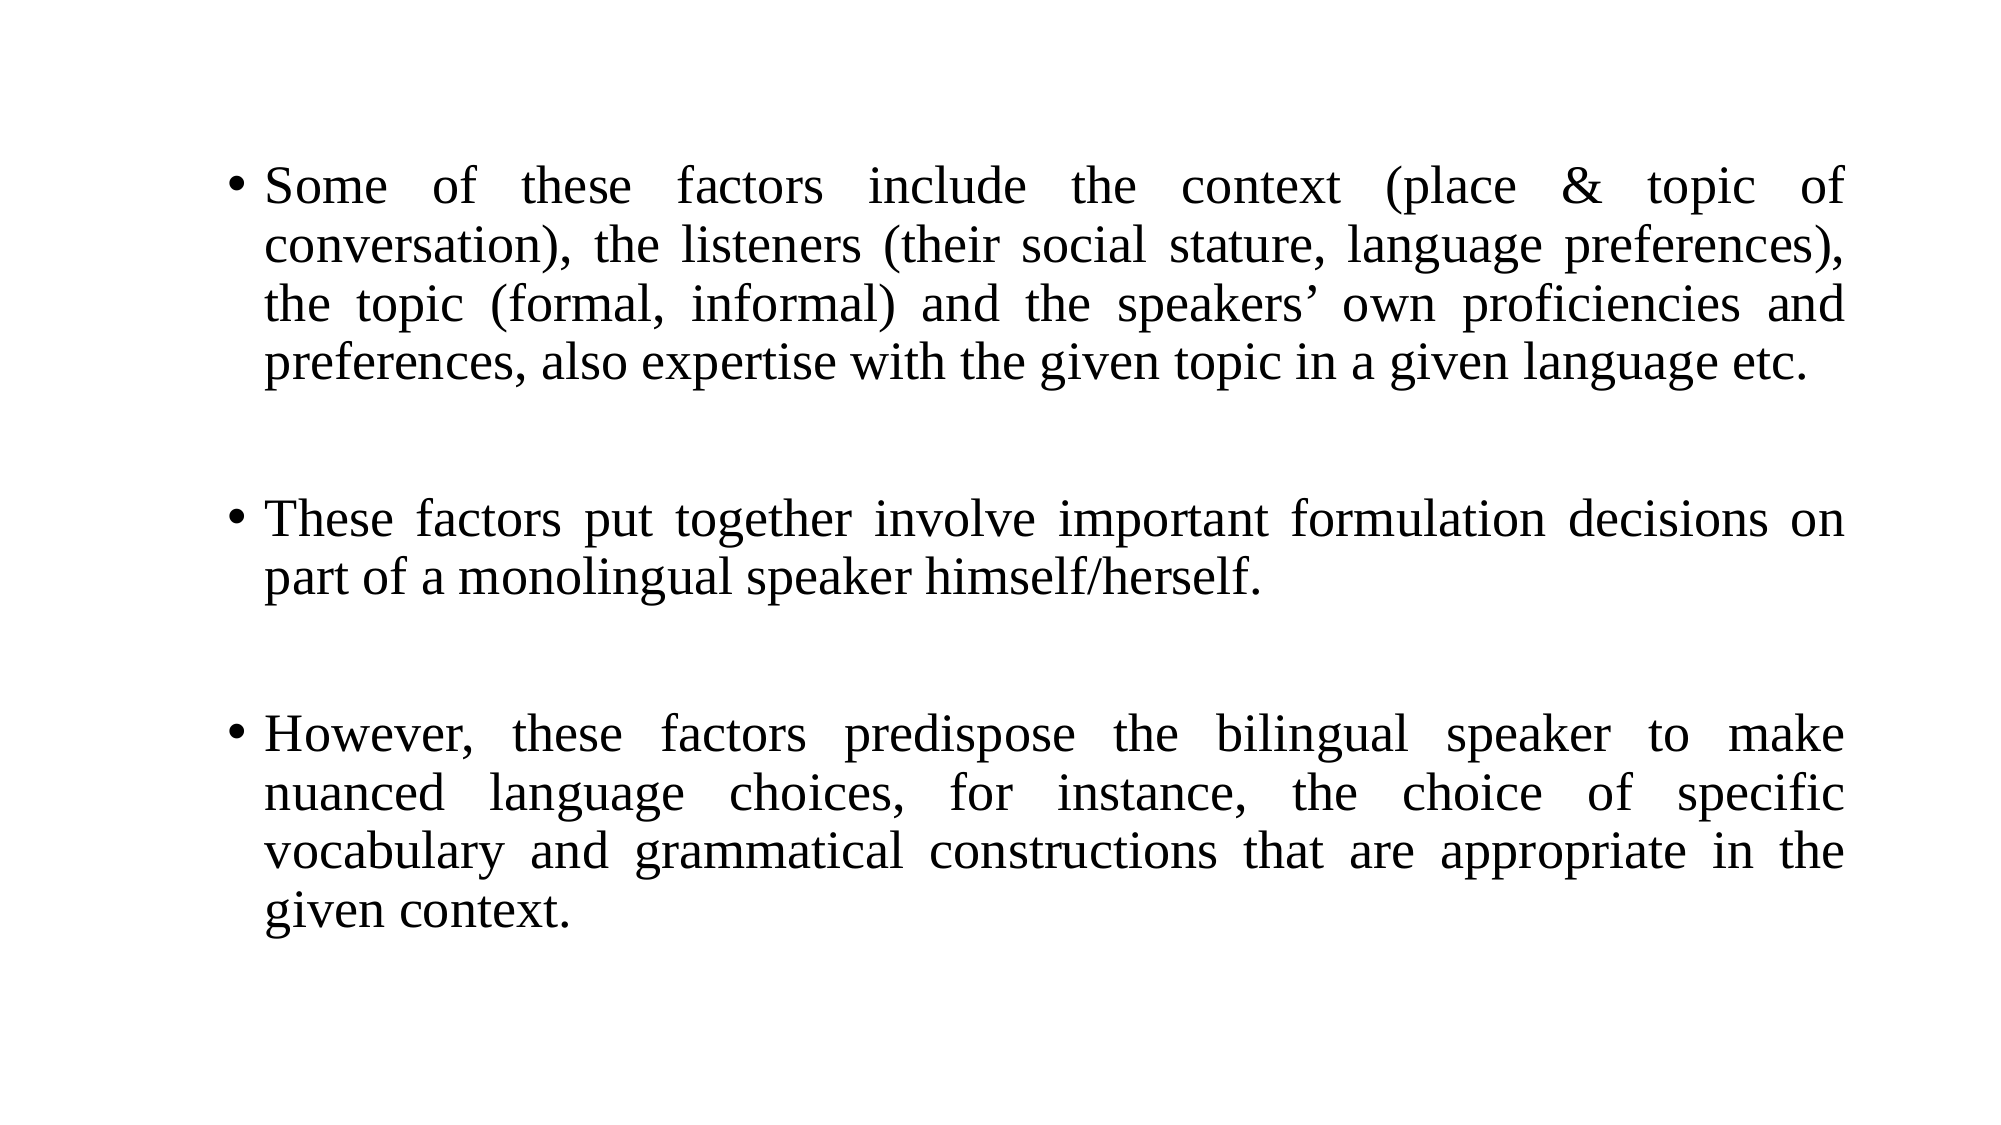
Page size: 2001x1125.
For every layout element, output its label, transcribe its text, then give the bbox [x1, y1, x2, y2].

list Some of these factors include the context (place & topic of conversation), the listeners (their social stature, language preferences), the topic (formal, informal) and the speakers’ own proficiencies and preferences, also expertise with the given topic in a given language etc. These factors put together involve important formulation decisions on part of a monolingual speaker himself/herself. However, these factors predispose the bilingual speaker to make nuanced language choices, for instance, the choice of specific vocabulary and grammatical constructions that are appropriate in the given context. [137, 69, 1863, 1047]
